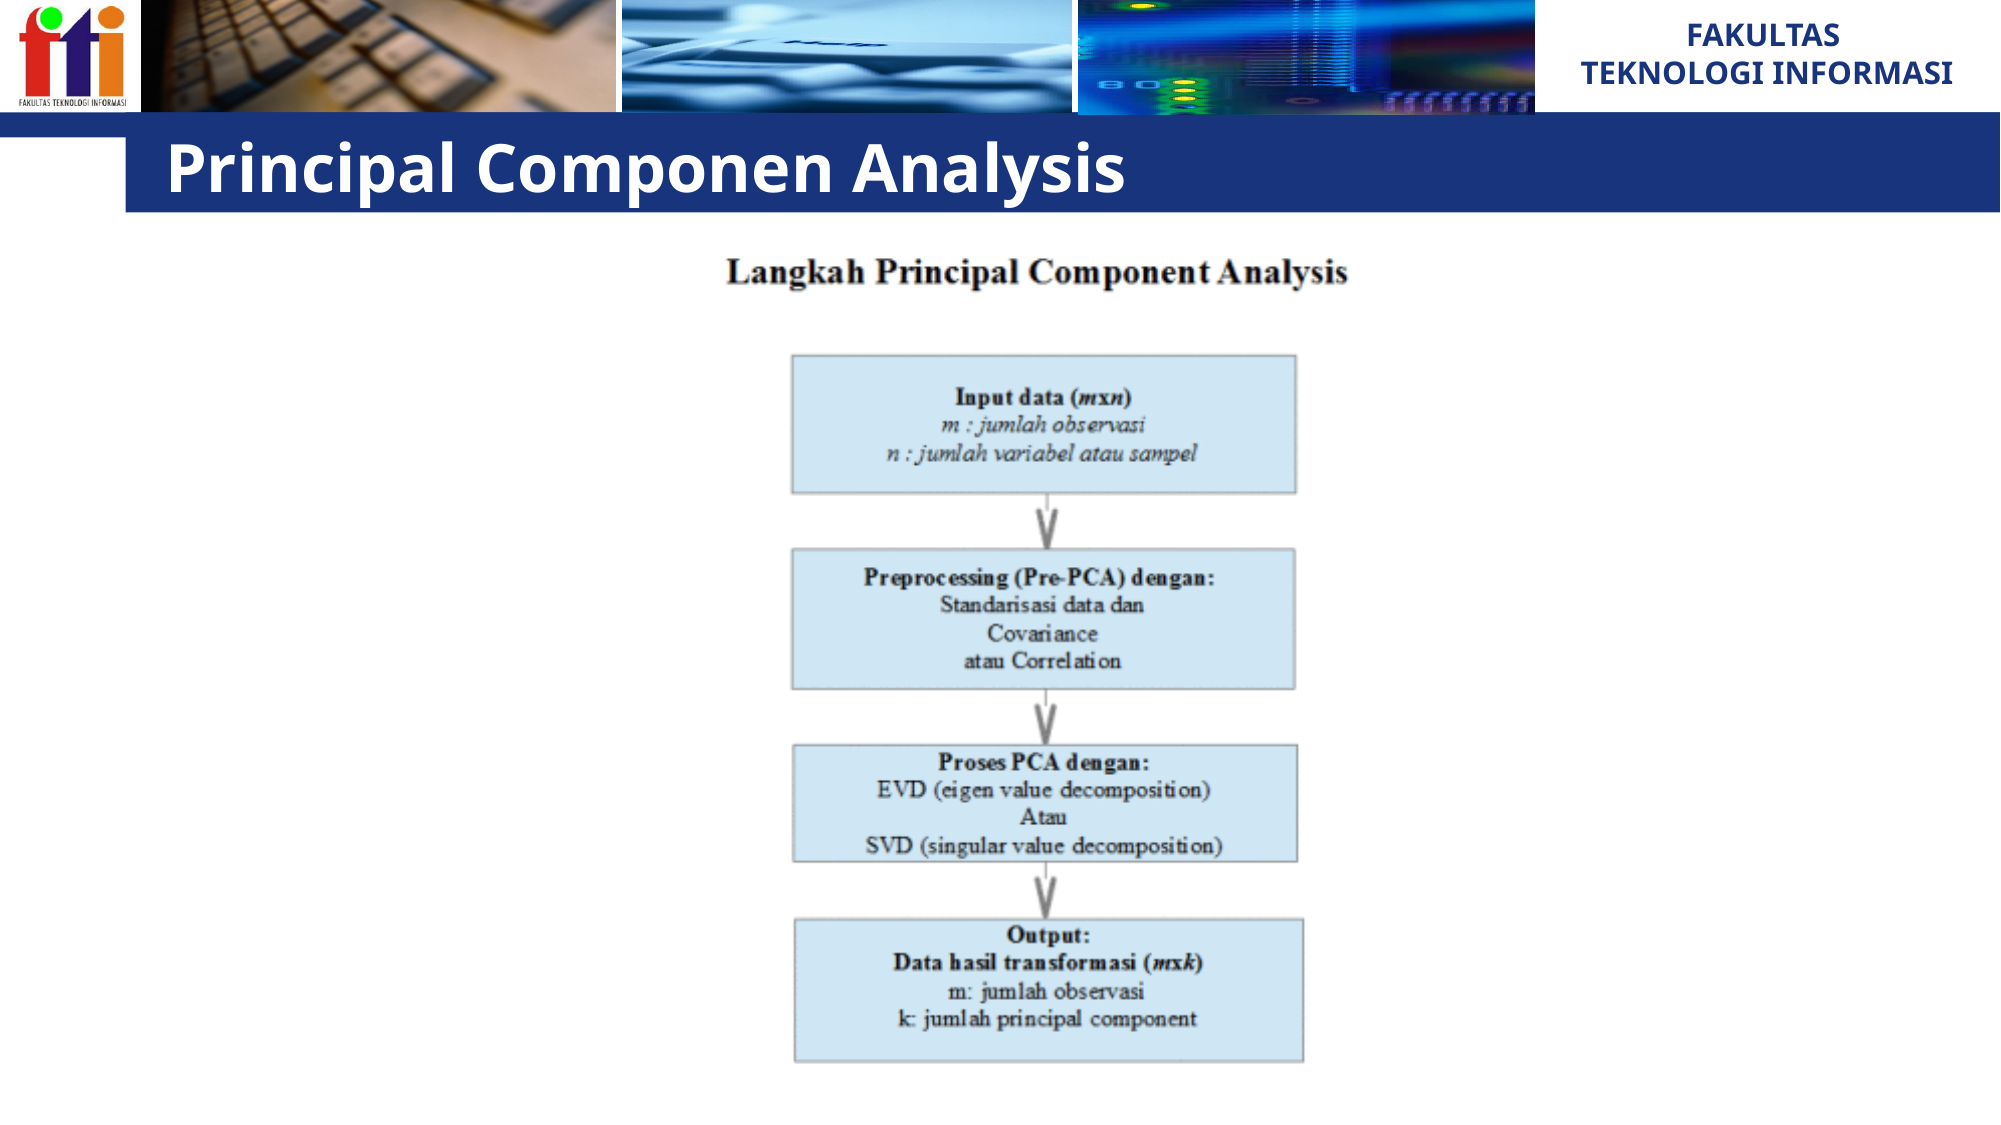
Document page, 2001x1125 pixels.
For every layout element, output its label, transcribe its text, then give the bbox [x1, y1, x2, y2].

picture [141, 0, 616, 112]
picture [19, 6, 126, 106]
picture [1078, 0, 1535, 115]
title Principal Componen Analysis [149, 119, 1934, 213]
picture [622, 0, 1072, 113]
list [716, 243, 1367, 1084]
